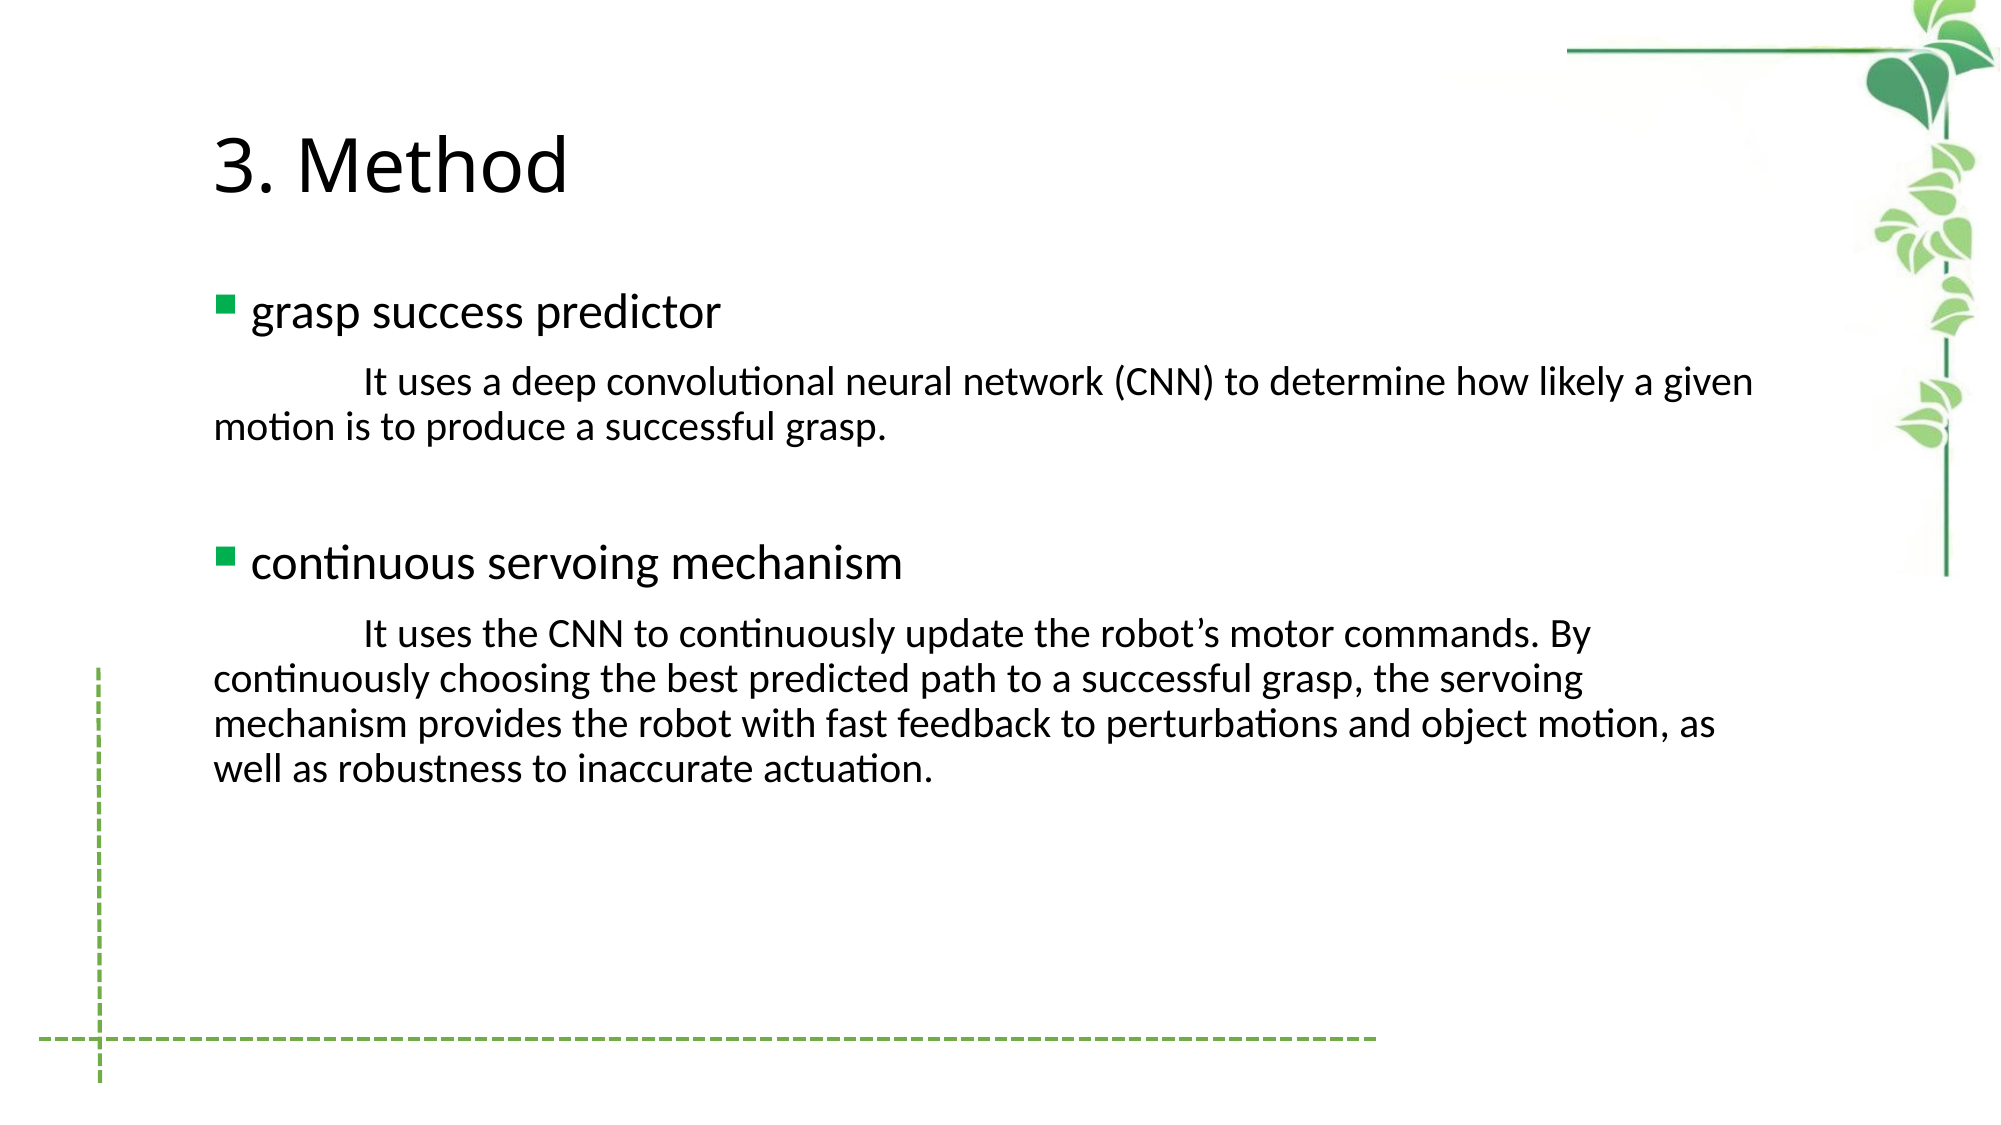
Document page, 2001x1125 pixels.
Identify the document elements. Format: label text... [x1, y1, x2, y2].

picture [812, 0, 2000, 668]
title 3. Method [198, 60, 812, 277]
list grasp success predictor It uses a deep convolutional neural network (CNN) to determine how likely a given motion is to produce a successful grasp. continuous servoing mechanism It uses the CNN to continuously update the robot’s motor commands. By continuously choosing the best predicted path to a successful grasp, the servoing mechanism provides the robot with fast feedback to perturbations and object motion, as well as robustness to inaccurate actuation. [198, 277, 1789, 1014]
